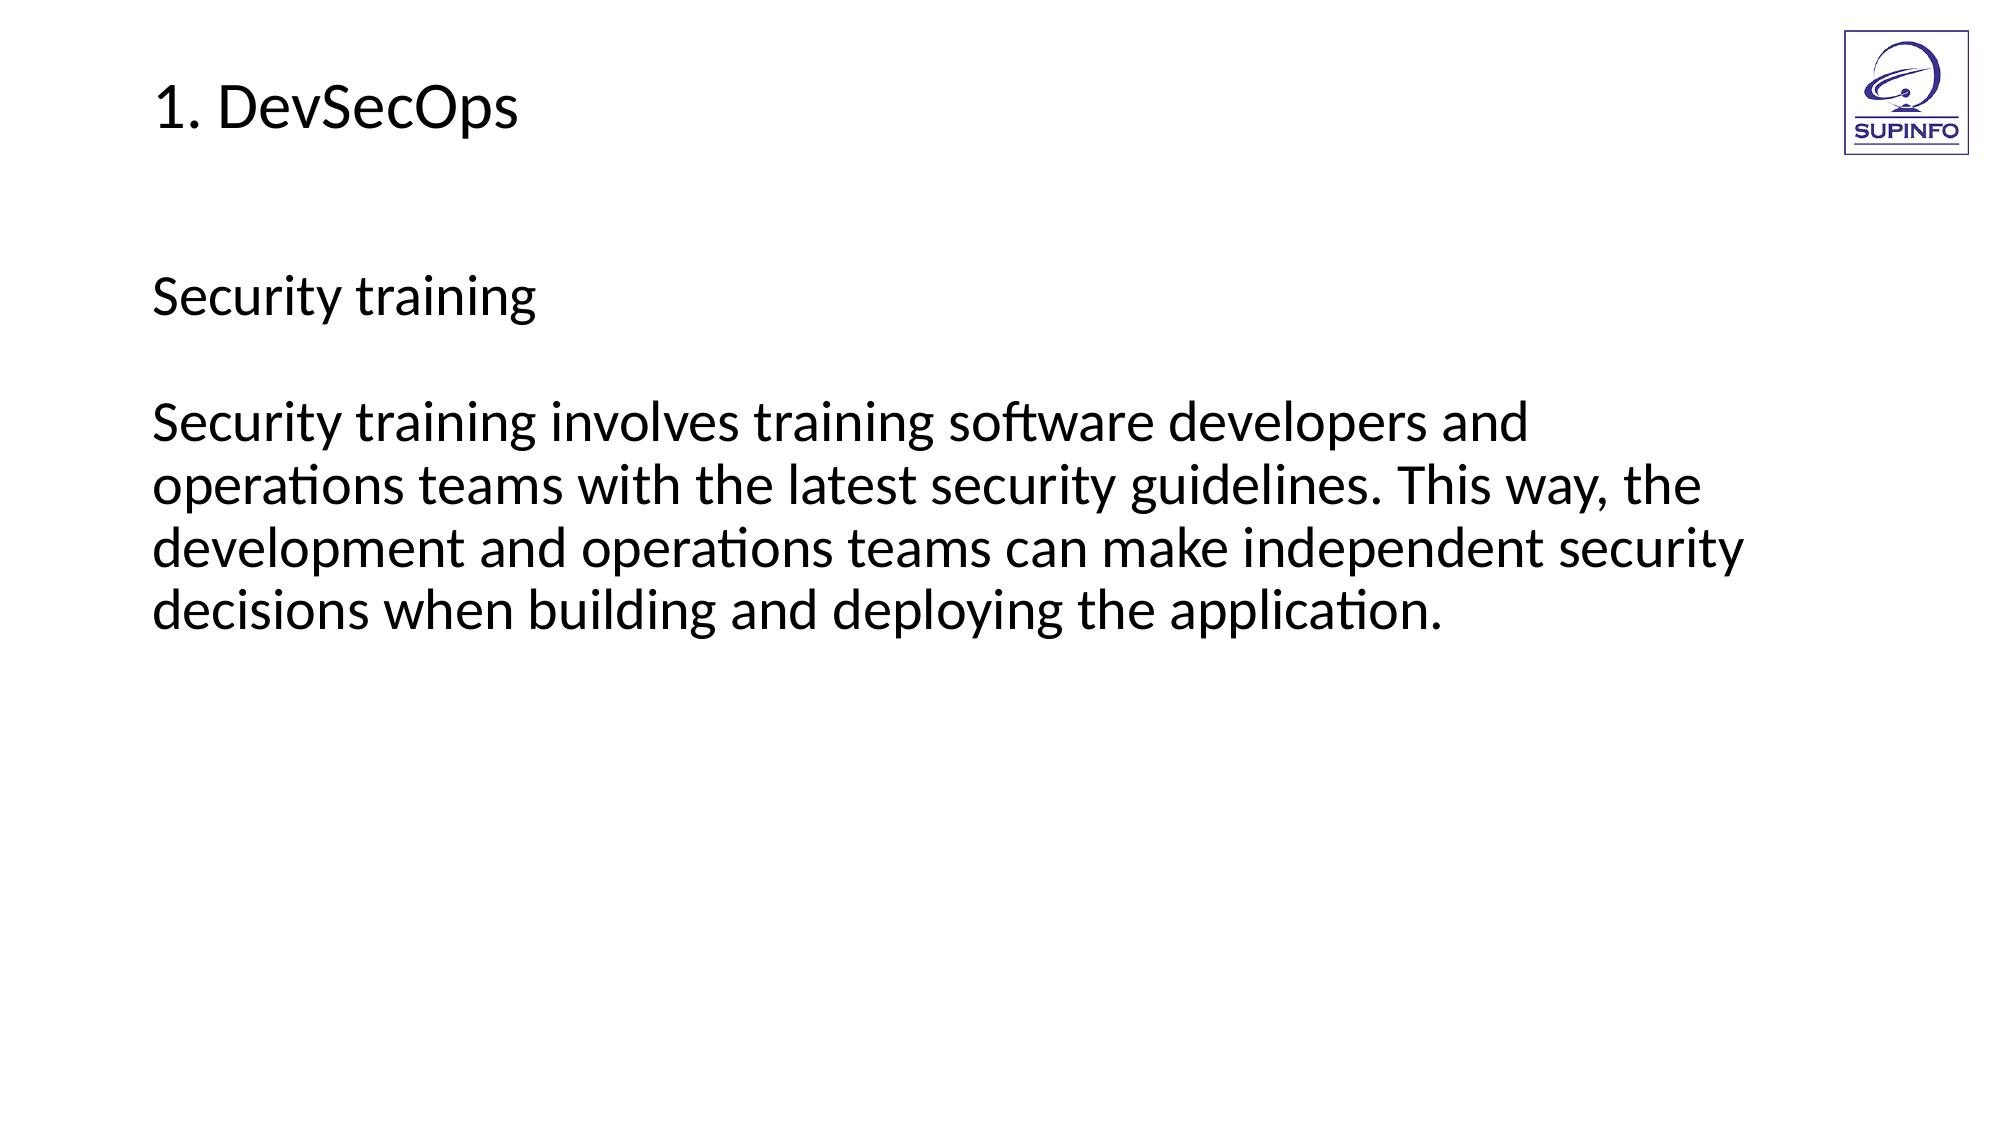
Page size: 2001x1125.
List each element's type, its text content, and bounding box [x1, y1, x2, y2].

list Security training Security training involves training software developers and operations teams with the latest security guidelines. This way, the development and operations teams can make independent security decisions when building and deploying the application. [137, 257, 1863, 1014]
list 1. DevSecOps [137, 63, 1862, 157]
picture [1844, 30, 1969, 155]
